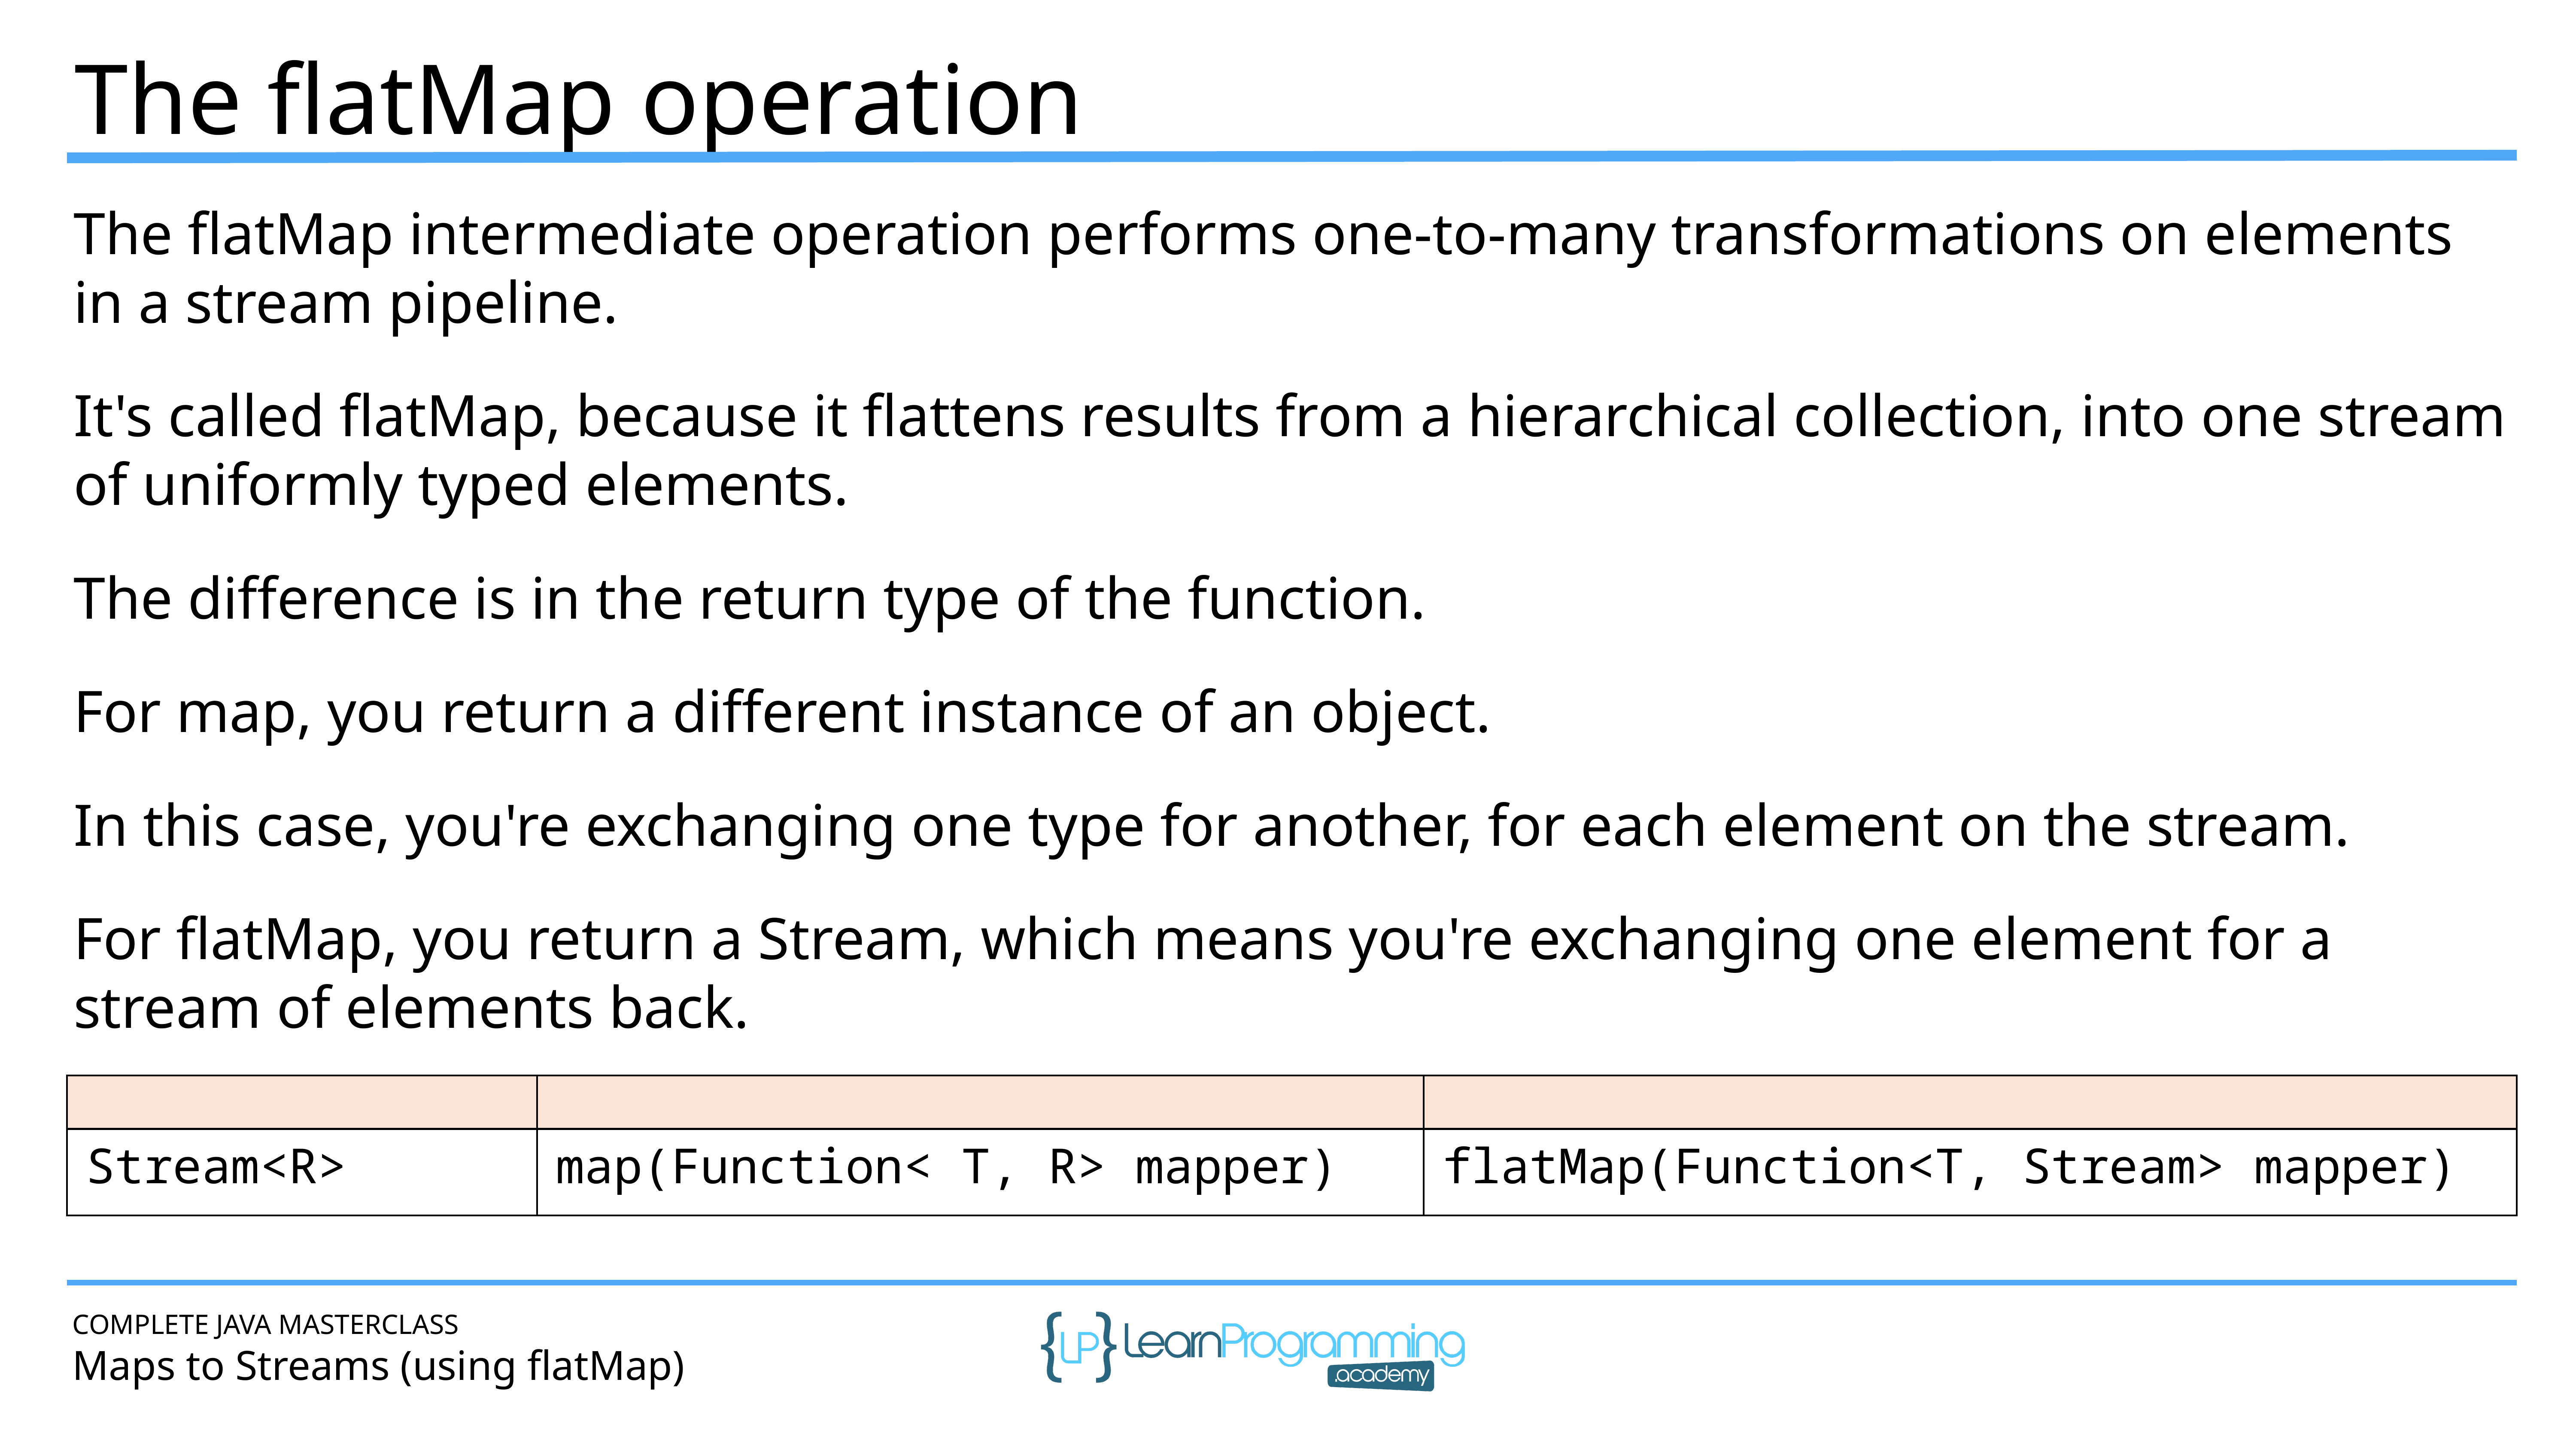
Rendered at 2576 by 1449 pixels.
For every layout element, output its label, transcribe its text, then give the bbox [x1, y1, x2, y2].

table_header [1425, 1076, 2516, 1128]
text_box COMPLETE JAVA MASTERCLASS Maps to Streams (using flatMap) [67, 1302, 1030, 1394]
table_cell map(Function< T, R> mapper) [538, 1130, 1423, 1215]
table_cell Stream<R> [68, 1130, 536, 1215]
text_box The flatMap intermediate operation performs one-to-many transformations on elements in a stream pipeline. It's called flatMap, because it flattens results from a hierarchical collection, into one stream of uniformly typed elements. The difference is in the return type of the function. For map, you return a different instance of an object. In this case, you're exchanging one type for another, for each element on the stream. For flatMap, you return a Stream, which means you're exchanging one element for a stream of elements back. [67, 194, 2517, 1075]
table_header [68, 1076, 536, 1128]
table_cell flatMap(Function<T, Stream> mapper) [1425, 1130, 2516, 1215]
text_box The flatMap operation [69, 32, 1089, 159]
table_header [538, 1076, 1423, 1128]
picture [1032, 1302, 1477, 1400]
